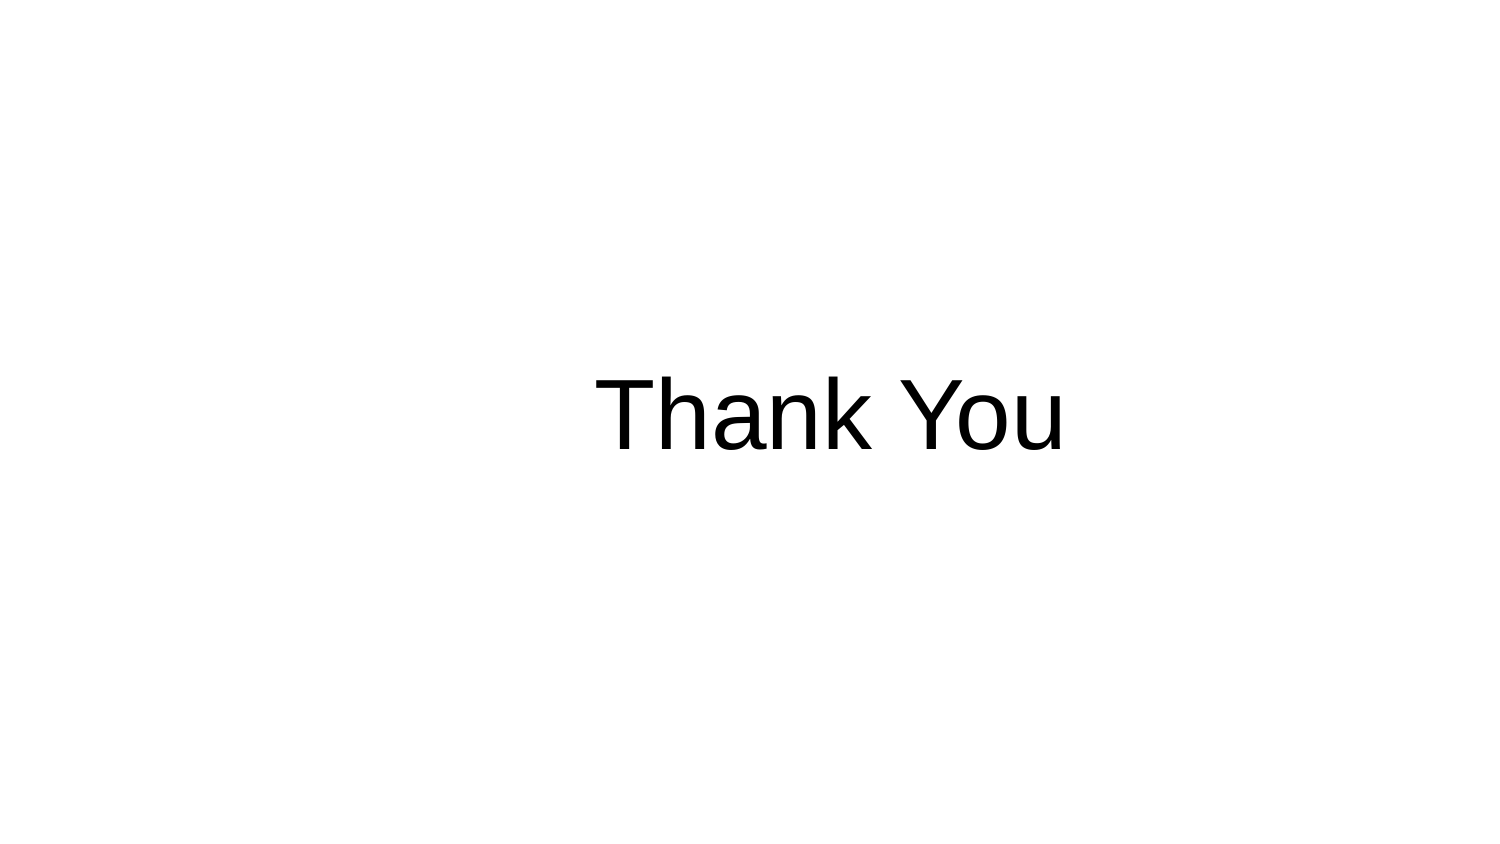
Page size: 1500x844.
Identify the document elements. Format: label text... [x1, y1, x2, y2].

title Thank You [80, 73, 1125, 745]
